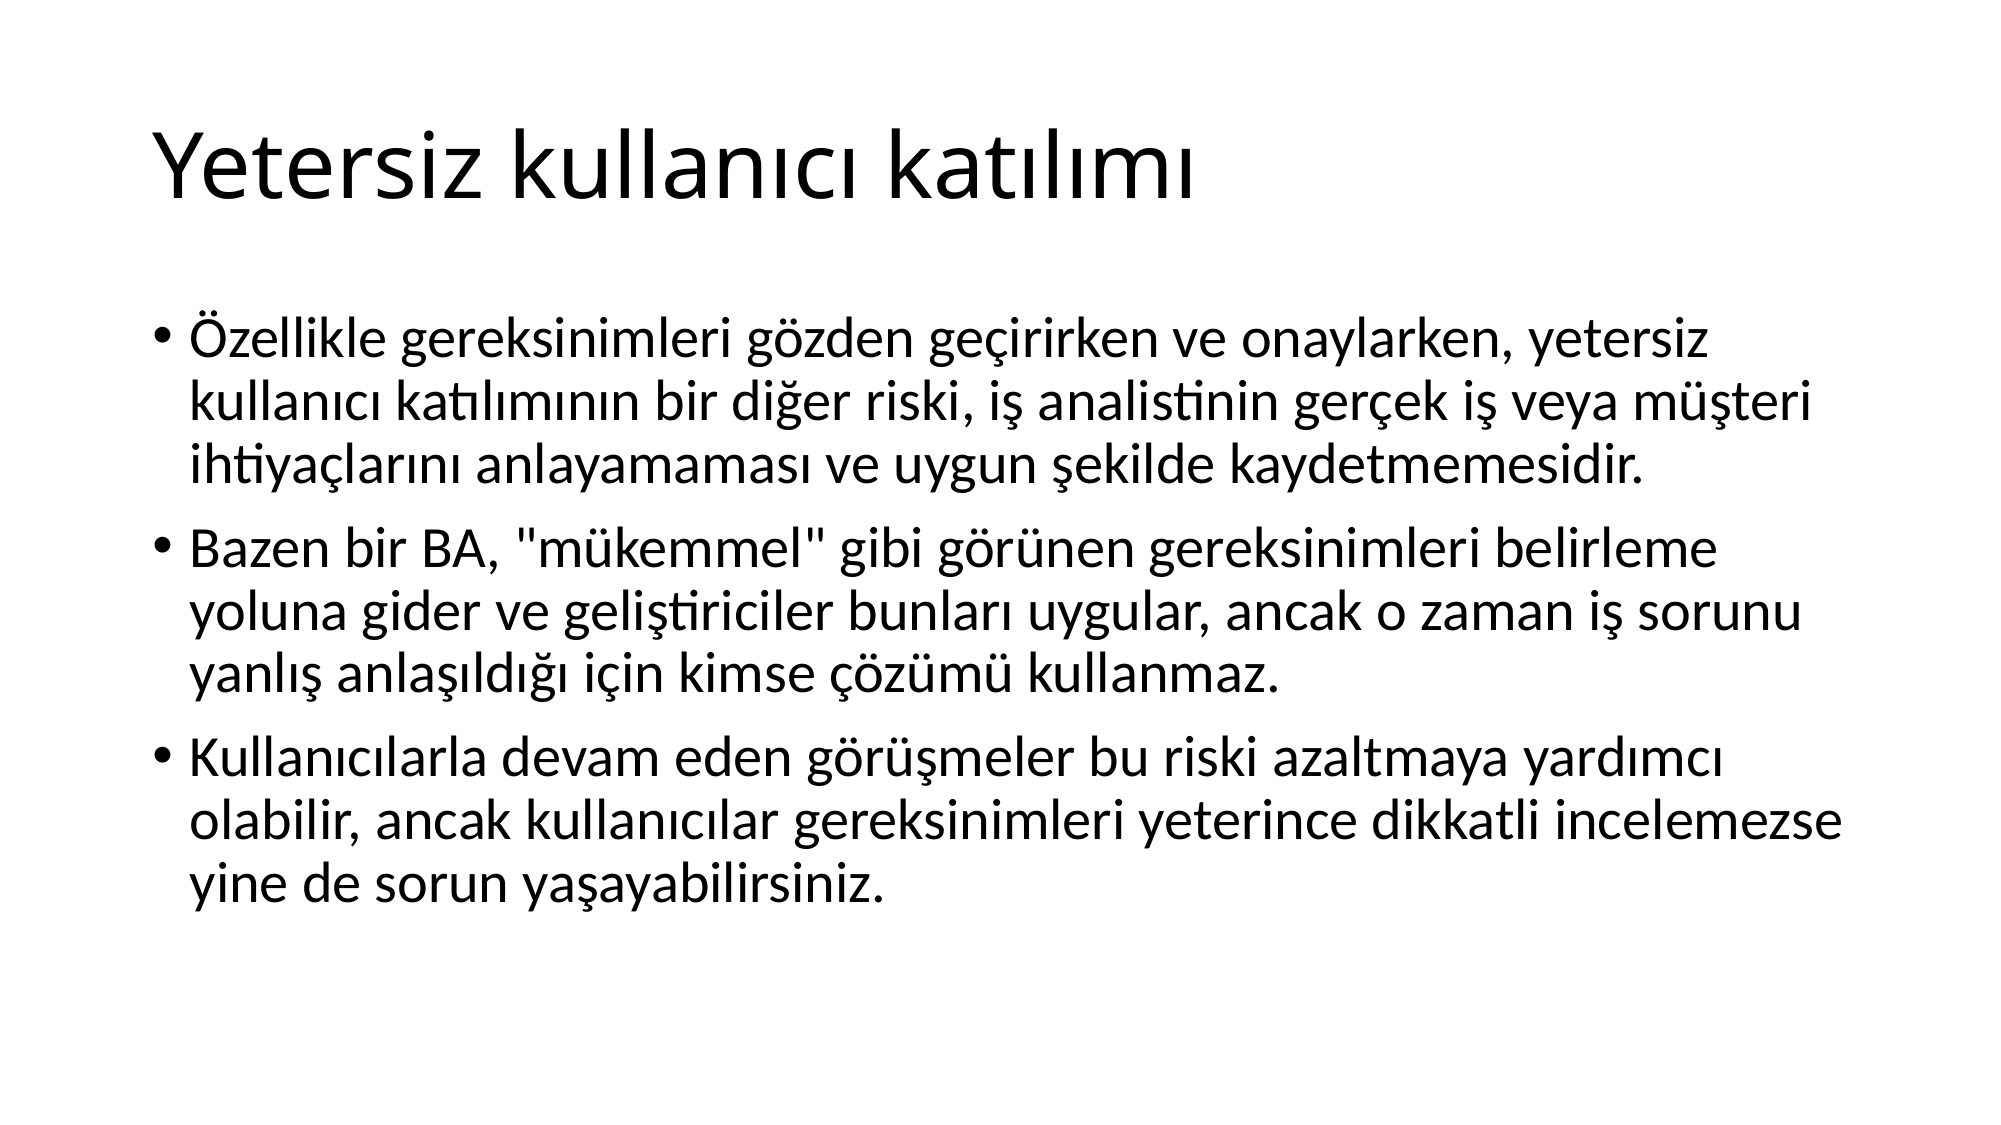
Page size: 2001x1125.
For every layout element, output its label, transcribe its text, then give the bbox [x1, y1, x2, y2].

title Yetersiz kullanıcı katılımı [137, 59, 1863, 278]
list Özellikle gereksinimleri gözden geçirirken ve onaylarken, yetersiz kullanıcı katılımının bir diğer riski, iş analistinin gerçek iş veya müşteri ihtiyaçlarını anlayamaması ve uygun şekilde kaydetmemesidir. Bazen bir BA, "mükemmel" gibi görünen gereksinimleri belirleme yoluna gider ve geliştiriciler bunları uygular, ancak o zaman iş sorunu yanlış anlaşıldığı için kimse çözümü kullanmaz. Kullanıcılarla devam eden görüşmeler bu riski azaltmaya yardımcı olabilir, ancak kullanıcılar gereksinimleri yeterince dikkatli incelemezse yine de sorun yaşayabilirsiniz. [137, 299, 1863, 1014]
